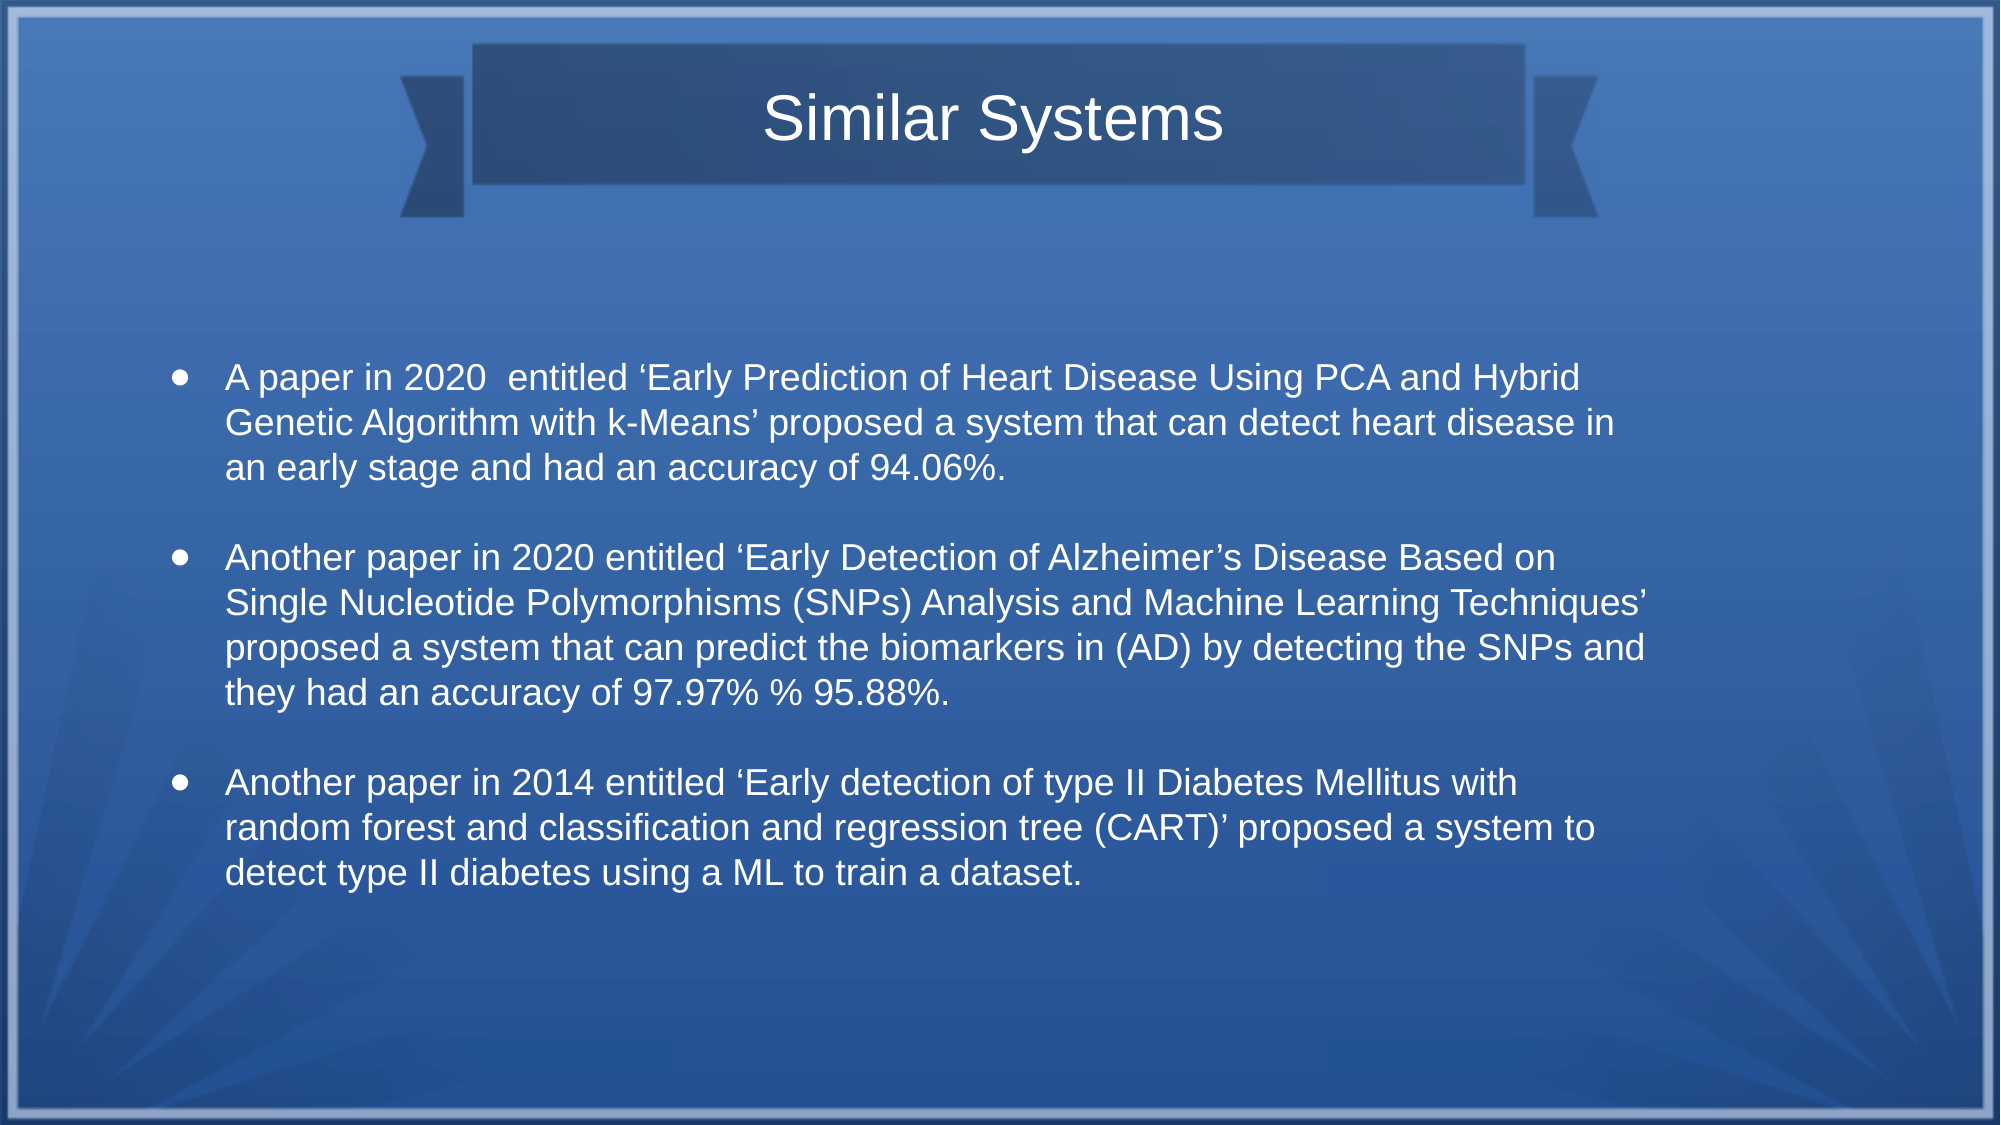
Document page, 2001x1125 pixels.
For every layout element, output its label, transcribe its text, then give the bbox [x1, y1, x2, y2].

text_box A paper in 2020 entitled ‘Early Prediction of Heart Disease Using PCA and Hybrid Genetic Algorithm with k-Means’ proposed a system that can detect heart disease in an early stage and had an accuracy of 94.06%. Another paper in 2020 entitled ‘Early Detection of Alzheimer’s Disease Based on Single Nucleotide Polymorphisms (SNPs) Analysis and Machine Learning Techniques’ proposed a system that can predict the biomarkers in (AD) by detecting the SNPs and they had an accuracy of 97.97% % 95.88%. Another paper in 2014 entitled ‘Early detection of type II Diabetes Mellitus with random forest and classification and regression tree (CART)’ proposed a system to detect type II diabetes using a ML to train a dataset. [135, 338, 1664, 909]
picture [0, 0, 2000, 1125]
text_box Similar Systems [637, 74, 1351, 155]
